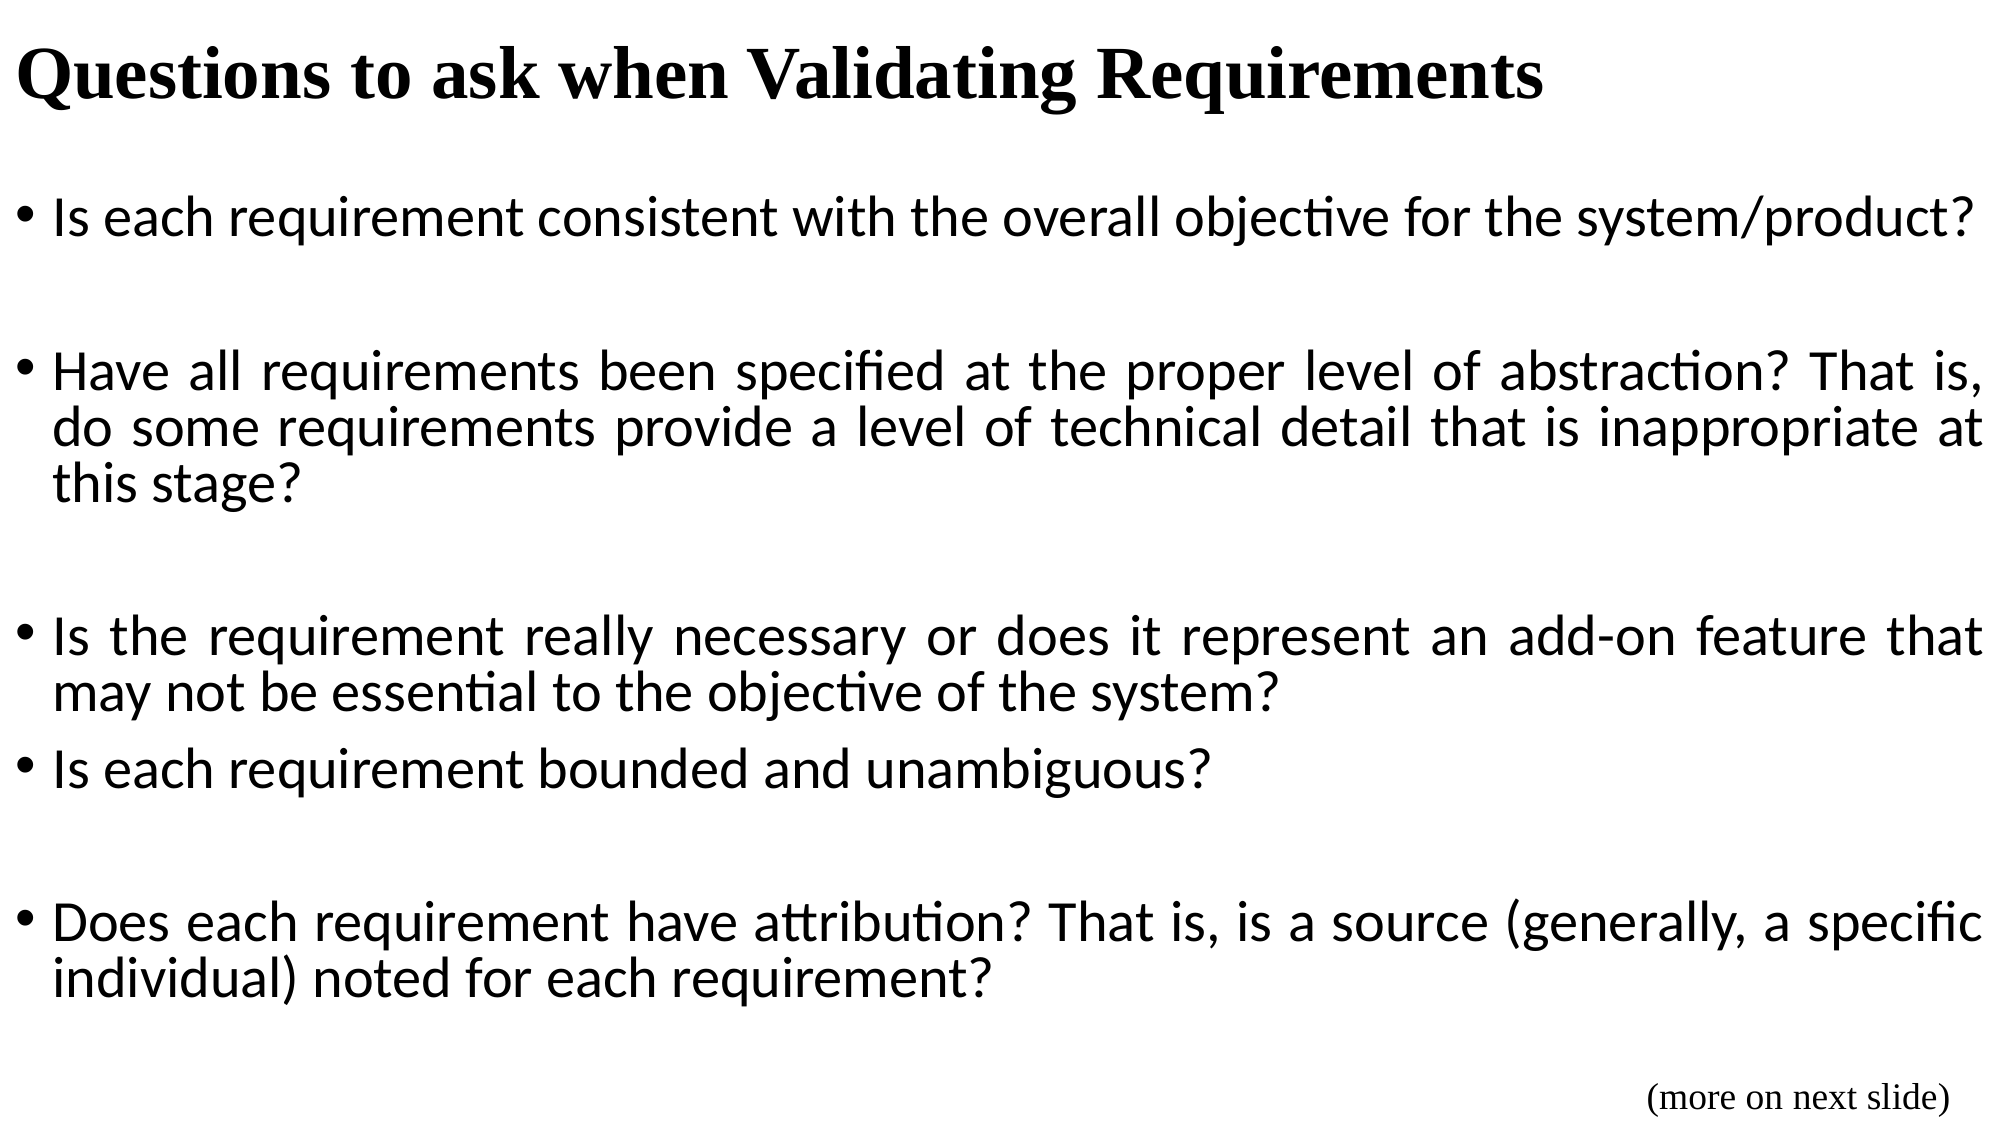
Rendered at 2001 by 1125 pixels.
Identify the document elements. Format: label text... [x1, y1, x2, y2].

text_box (more on next slide) [1631, 1064, 1966, 1125]
title Questions to ask when Validating Requirements [0, 4, 1883, 145]
list Is each requirement consistent with the overall objective for the system/product? Have all requirements been specified at the proper level of abstraction? That is, do some requirements provide a level of technical detail that is inappropriate at this stage? Is the requirement really necessary or does it represent an add-on feature that may not be essential to the objective of the system? Is each requirement bounded and unambiguous? Does each requirement have attribution? That is, is a source (generally, a specific individual) noted for each requirement? [0, 184, 2000, 1125]
